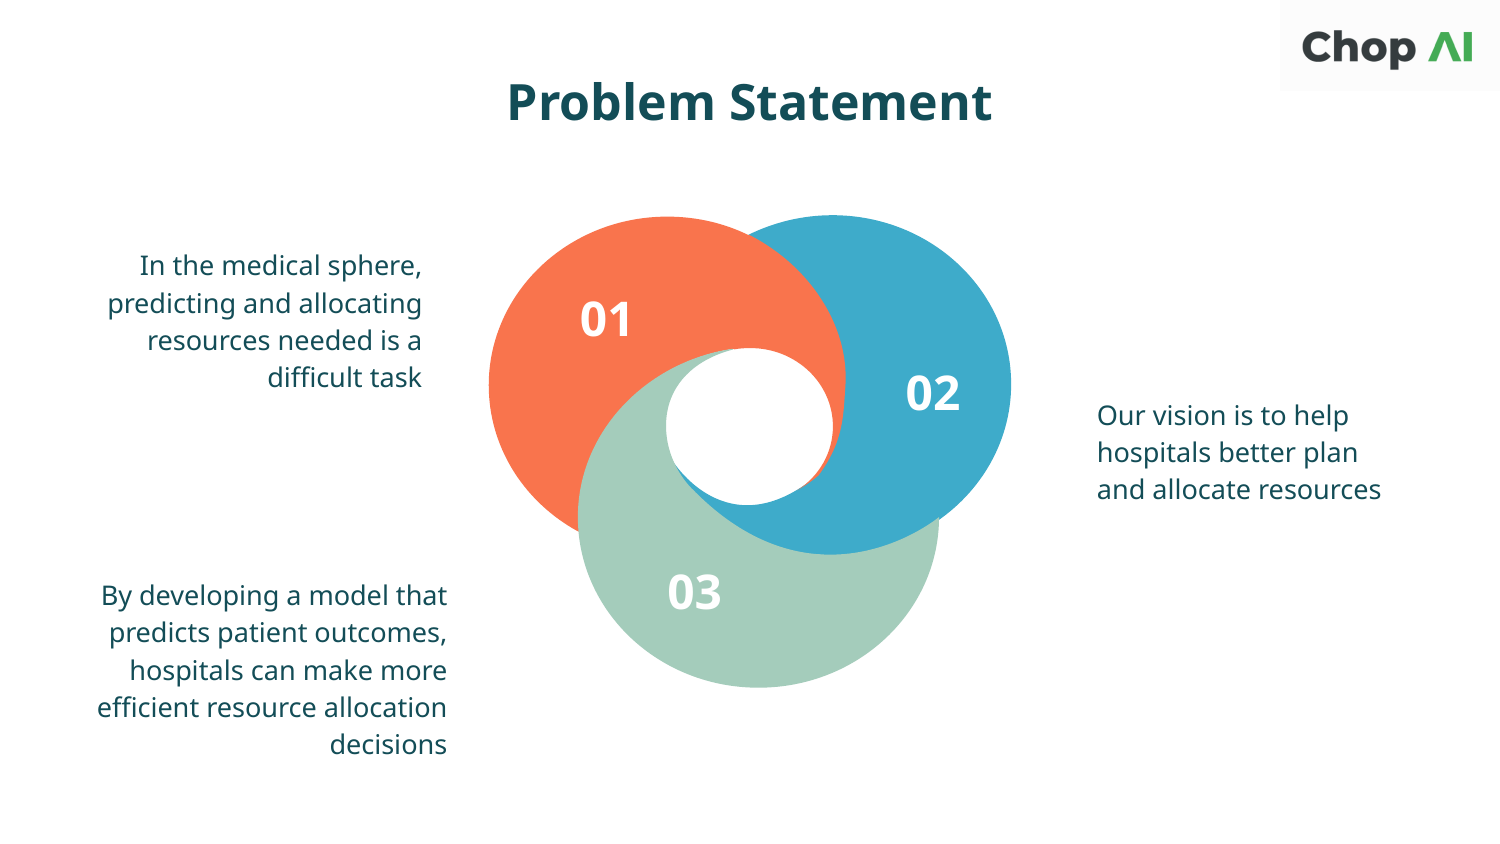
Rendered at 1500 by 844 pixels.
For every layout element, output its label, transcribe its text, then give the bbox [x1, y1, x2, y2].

subtitle By developing a model that predicts patient outcomes, hospitals can make more efficient resource allocation decisions [74, 558, 463, 704]
picture [1279, 0, 1500, 91]
subtitle In the medical sphere, predicting and allocating resources needed is a difficult task [76, 228, 438, 364]
title Problem Statement [283, 65, 1217, 136]
subtitle Our vision is to help hospitals better plan and allocate resources [1081, 378, 1426, 602]
